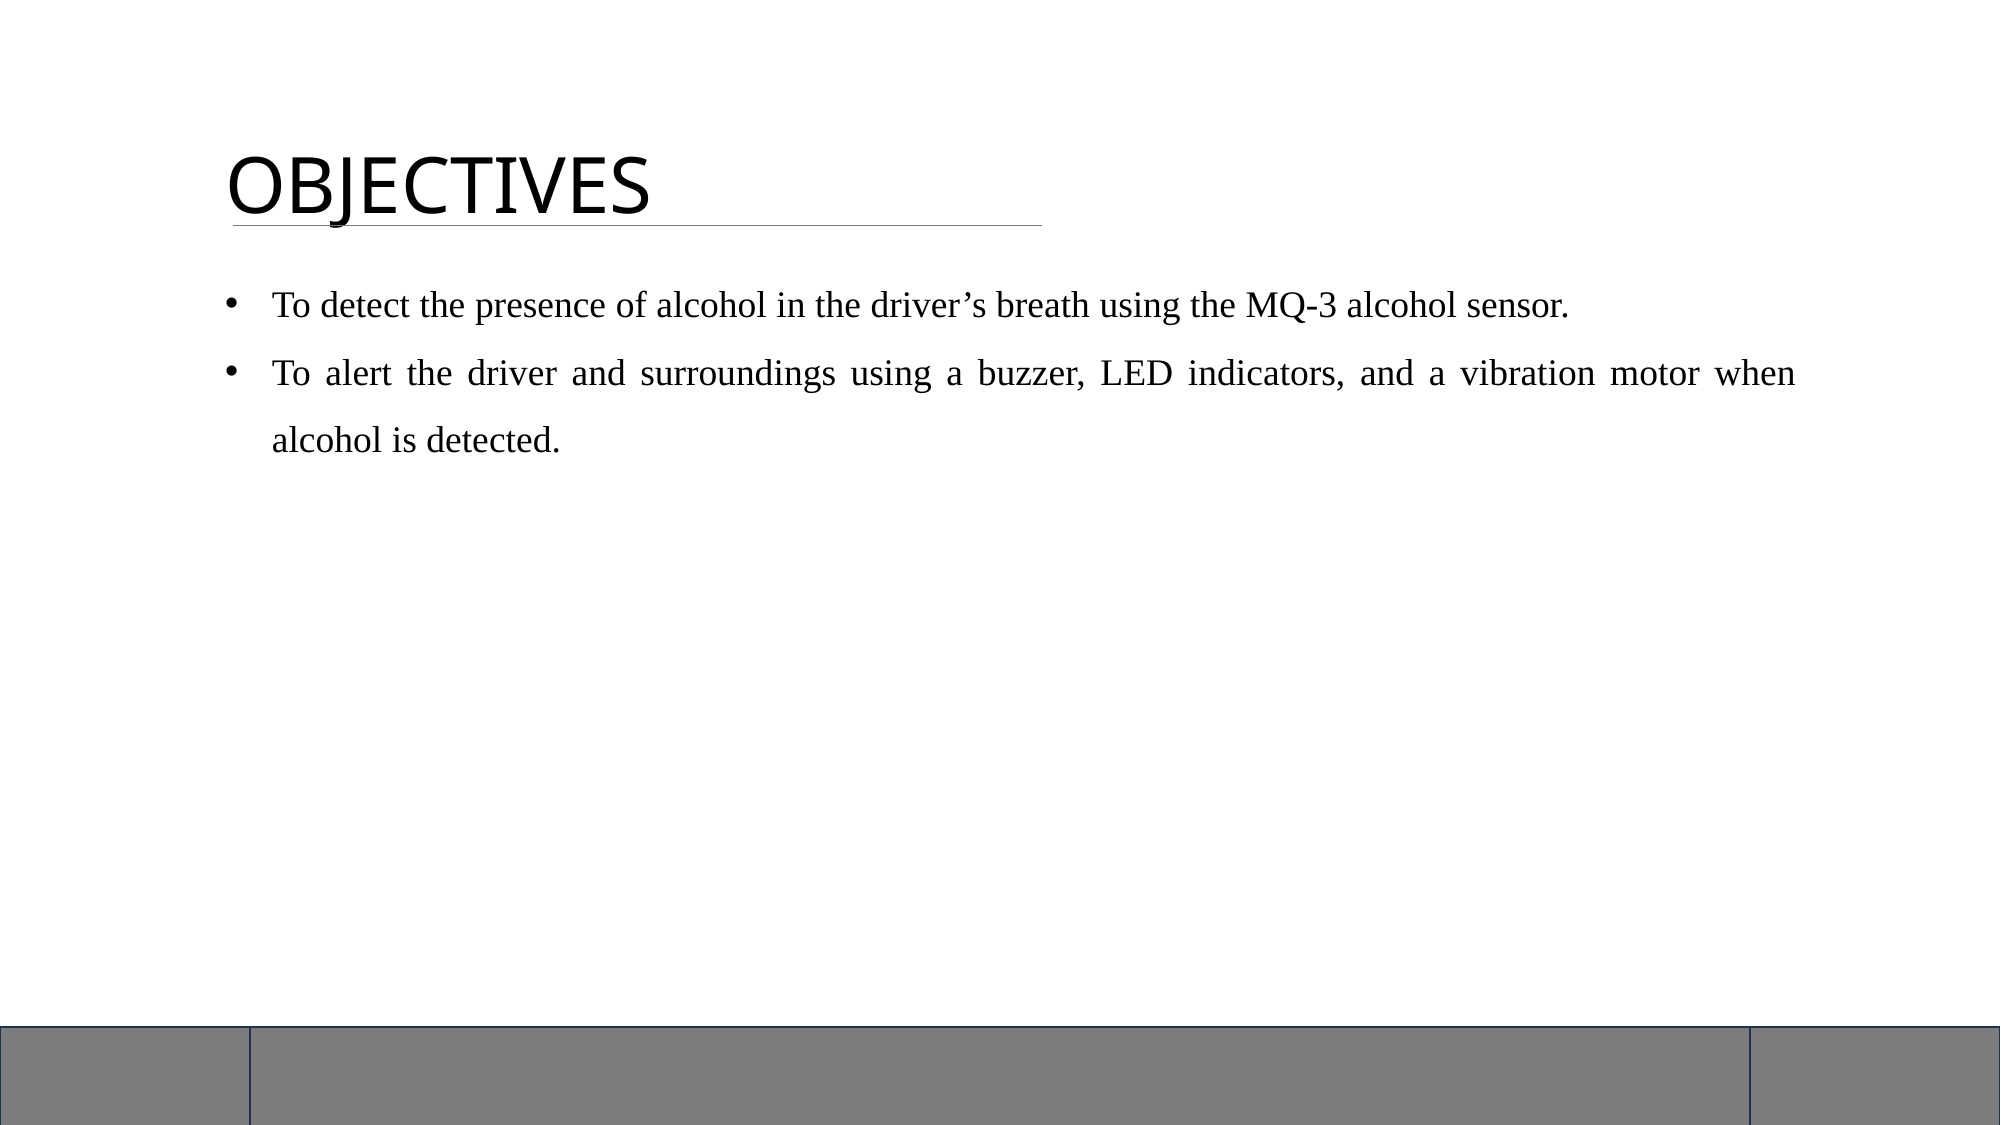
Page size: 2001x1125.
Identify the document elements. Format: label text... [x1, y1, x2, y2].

text_box [0, 1026, 2000, 1125]
title OBJECTIVES [210, 139, 1790, 239]
text_box To detect the presence of alcohol in the driver’s breath using the MQ-3 alcohol sensor. To alert the driver and surroundings using a buzzer, LED indicators, and a vibration motor when alcohol is detected. [210, 250, 1813, 468]
